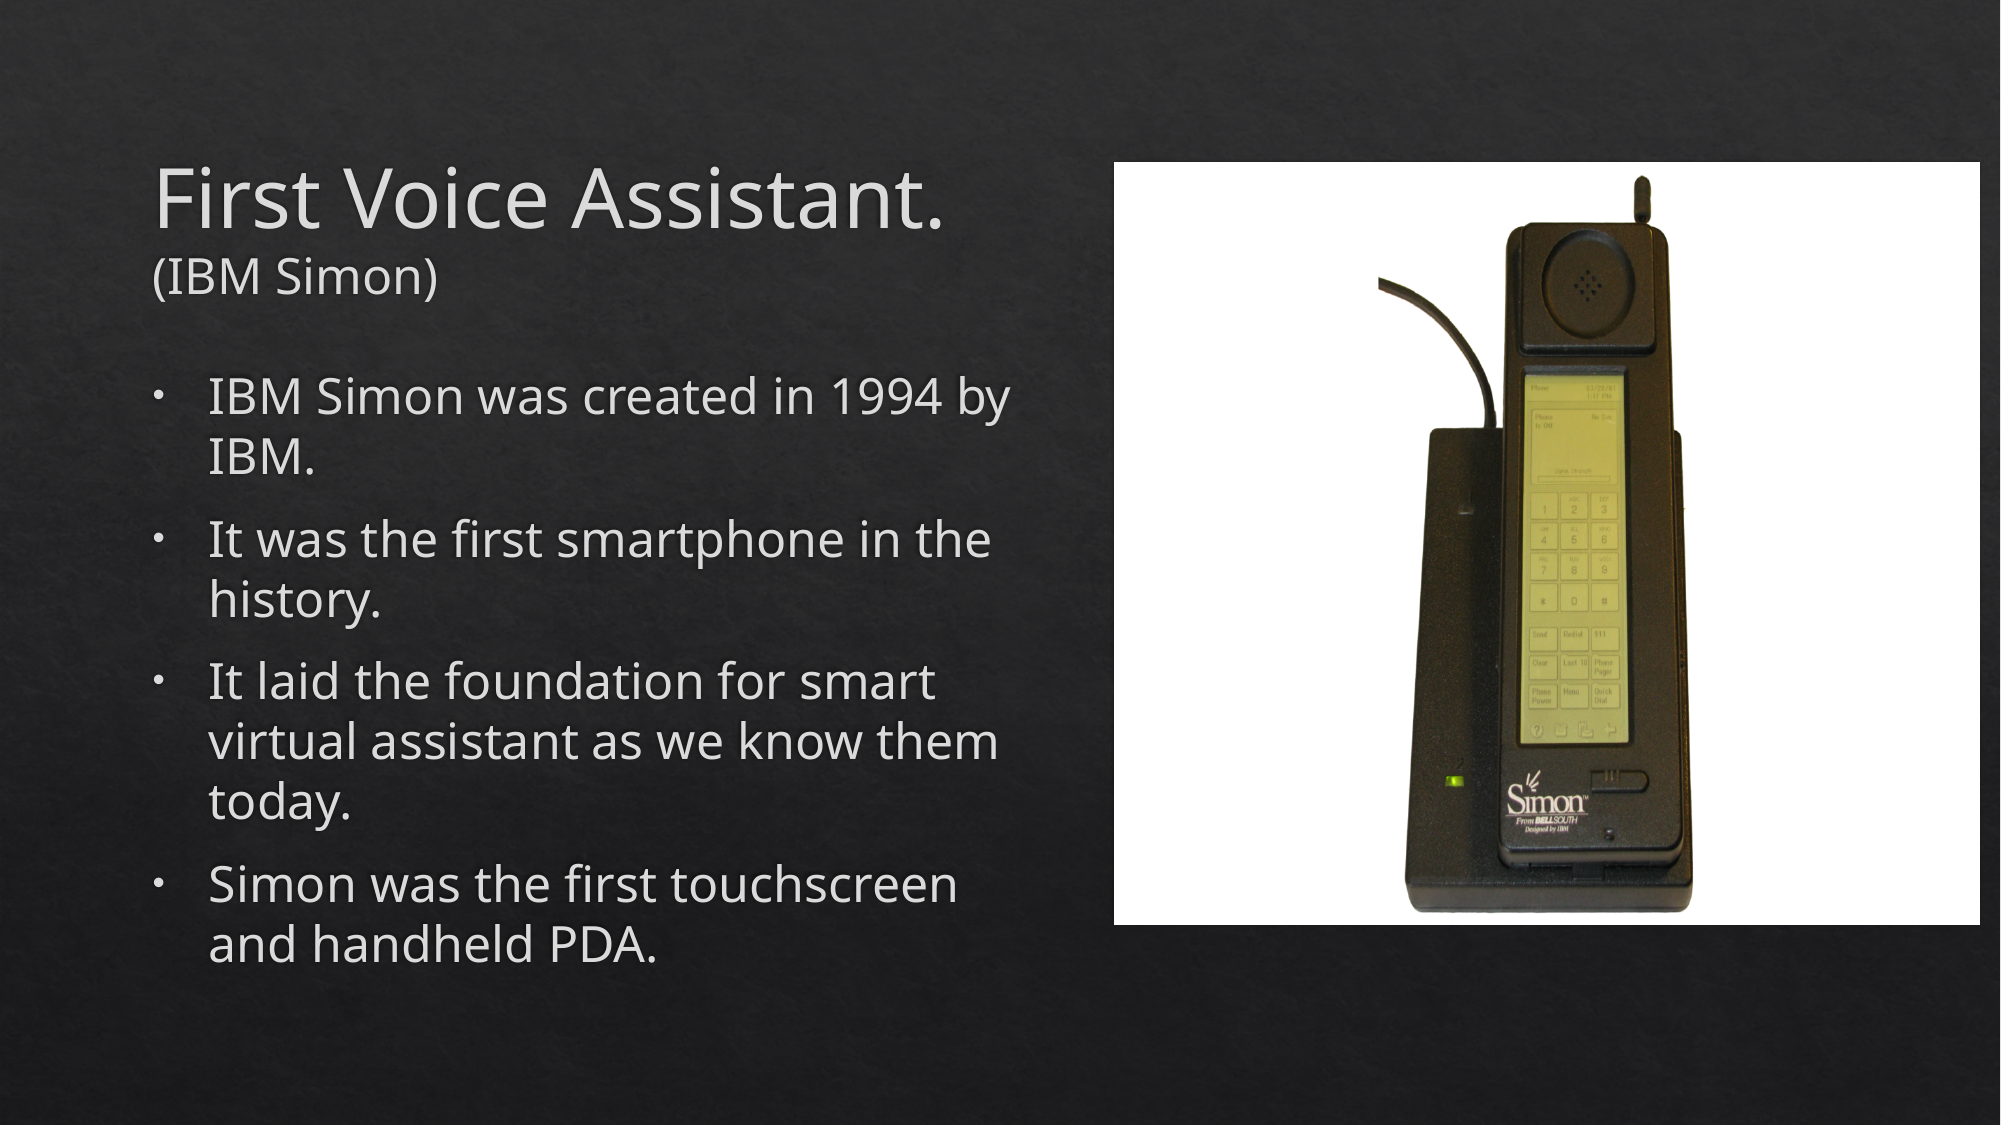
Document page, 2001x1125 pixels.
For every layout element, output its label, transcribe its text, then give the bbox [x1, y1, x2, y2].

title First Voice Assistant. (IBM Simon) [137, 41, 1057, 313]
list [1114, 162, 1981, 926]
list IBM Simon was created in 1994 by IBM. It was the first smartphone in the history. It laid the foundation for smart virtual assistant as we know them today. Simon was the first touchscreen and handheld PDA. [137, 357, 1057, 963]
